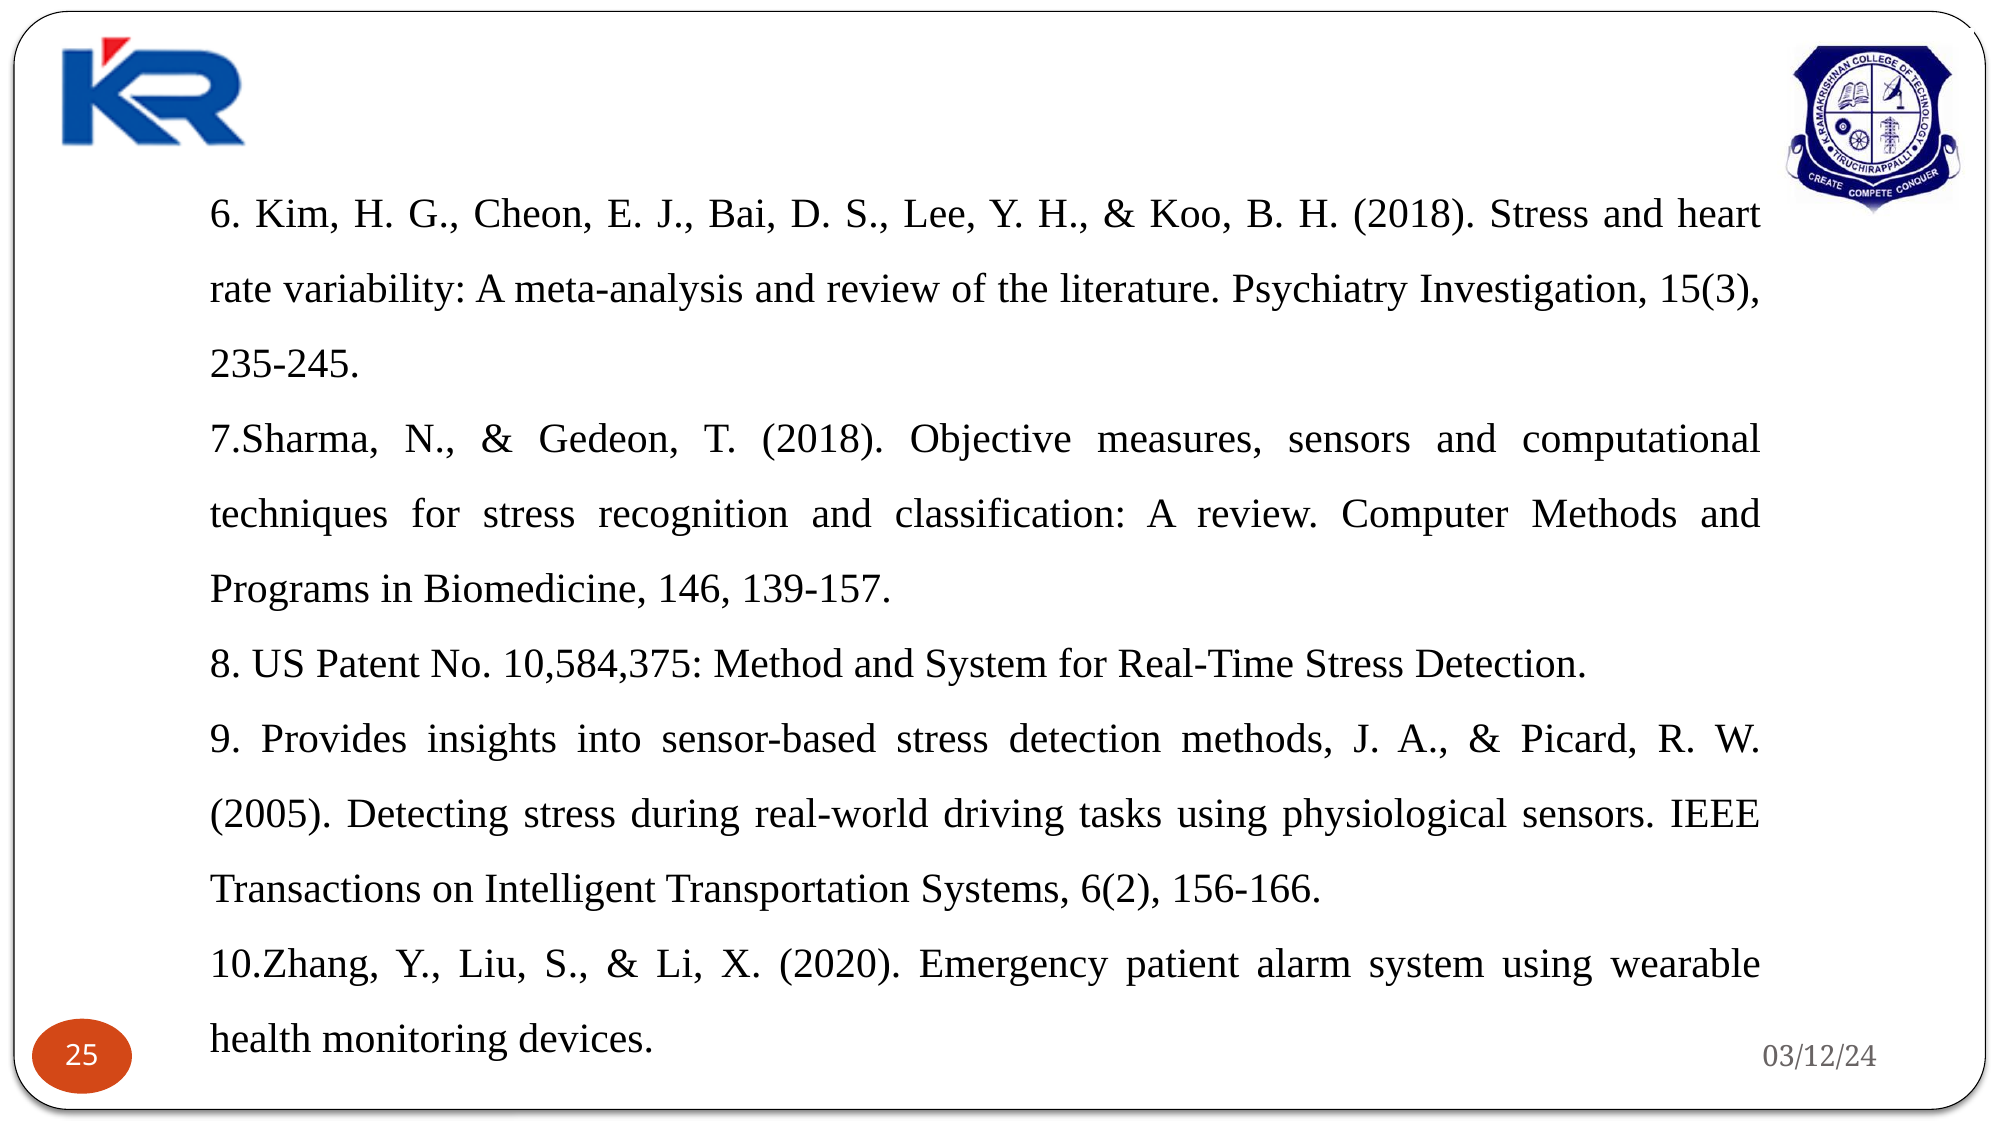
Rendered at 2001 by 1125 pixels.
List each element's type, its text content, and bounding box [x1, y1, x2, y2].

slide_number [1777, 1015, 1892, 1094]
picture [53, 28, 256, 154]
picture [1776, 28, 1974, 226]
slide_number 25 [32, 1018, 132, 1094]
text_box 6. Kim, H. G., Cheon, E. J., Bai, D. S., Lee, Y. H., & Koo, B. H. (2018). Stress and heart rate variability: A meta-analysis and review of the literature. Psychiatry Investigation, 15(3), 235-245. 7.Sharma, N., & Gedeon, T. (2018). Objective measures, sensors and computational techniques for stress recognition and classification: A review. Computer Methods and Programs in Biomedicine, 146, 139-157. 8. US Patent No. 10,584,375: Method and System for Real-Time Stress Detection. 9. Provides insights into sensor-based stress detection methods, J. A., & Picard, R. W. (2005). Detecting stress during real-world driving tasks using physiological sensors. IEEE Transactions on Intelligent Transportation Systems, 6(2), 156-166. 10.Zhang, Y., Liu, S., & Li, X. (2020). Emergency patient alarm system using wearable health monitoring devices. [194, 153, 1777, 1119]
